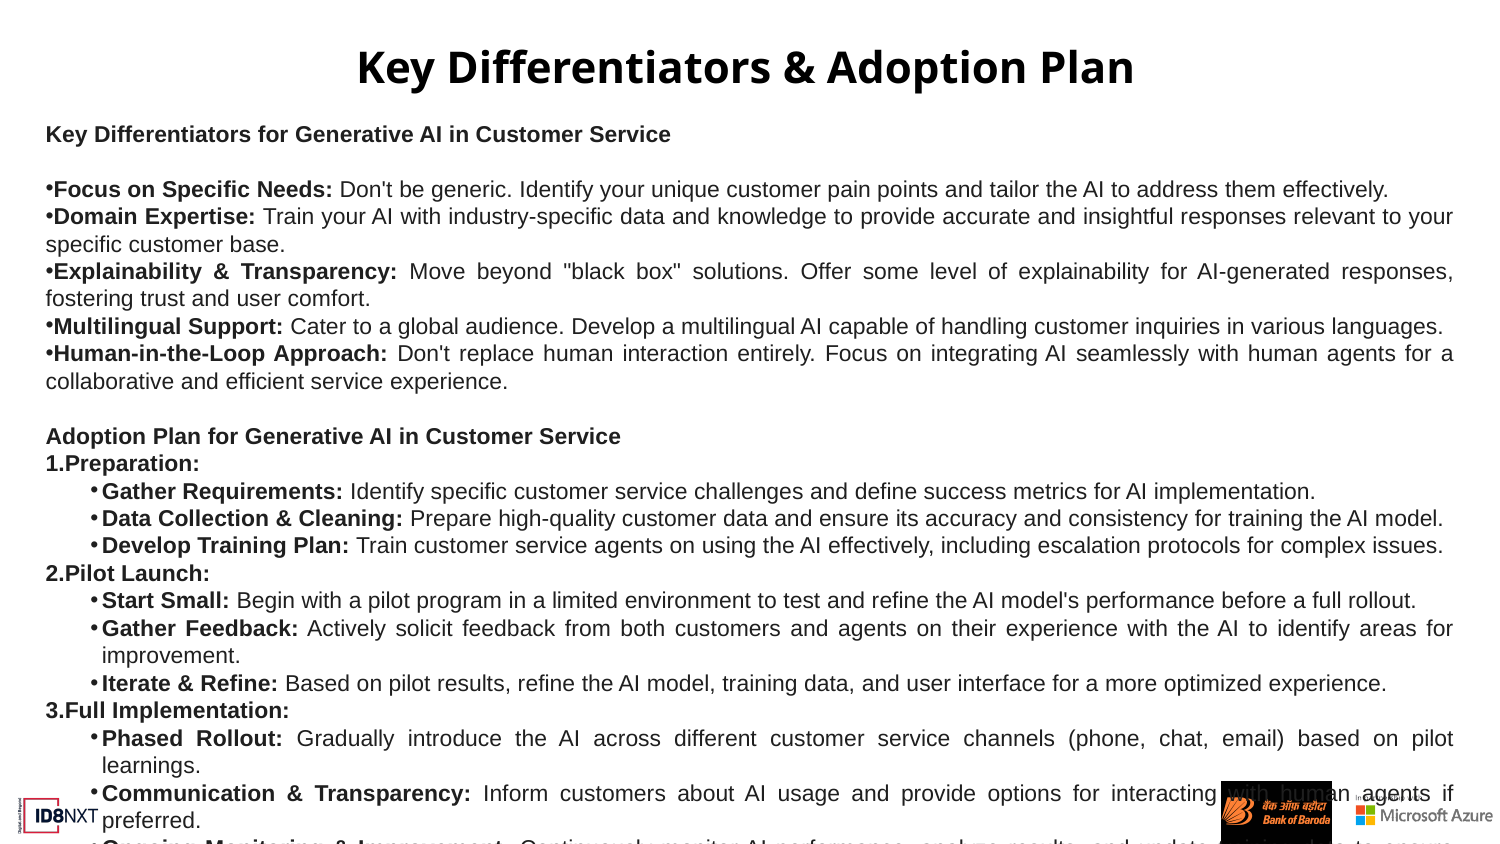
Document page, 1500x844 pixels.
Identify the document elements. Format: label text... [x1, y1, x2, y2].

picture [1221, 782, 1332, 844]
picture [1354, 793, 1494, 827]
title Key Differentiators & Adoption Plan [0, 28, 1492, 100]
text_box Key Differentiators for Generative AI in Customer Service Focus on Specific Needs: Don't be generic. Identify your unique customer pain points and tailor the AI to address them effectively. Domain Expertise: Train your AI with industry-specific data and knowledge to provide accurate and insightful responses relevant to your specific customer base. Explainability & Transparency: Move beyond "black box" solutions. Offer some level of explainability for AI-generated responses, fostering trust and user comfort. Multilingual Support: Cater to a global audience. Develop a multilingual AI capable of handling customer inquiries in various languages. Human-in-the-Loop Approach: Don't replace human interaction entirely. Focus on integrating AI seamlessly with human agents for a collaborative and efficient service experience. Adoption Plan for Generative AI in Customer Service Preparation: Gather Requirements: Identify specific customer service challenges and define success metrics for AI implementation. Data Collection & Cleaning: Prepare high-quality customer data and ensure its accuracy and consistency for training the AI model. Develop Training Plan: Train customer service agents on using the AI effectively, including escalation protocols for complex issues. Pilot Launch: Start Small: Begin with a pilot program in a limited environment to test and refine the AI model's performance before a full rollout. Gather Feedback: Actively solicit feedback from both customers and agents on their experience with the AI to identify areas for improvement. Iterate & Refine: Based on pilot results, refine the AI model, training data, and user interface for a more optimized experience. Full Implementation: Phased Rollout: Gradually introduce the AI across different customer service channels (phone, chat, email) based on pilot learnings. Communication & Transparency: Inform customers about AI usage and provide options for interacting with human agents if preferred. Ongoing Monitoring & Improvement: Continuously monitor AI performance, analyze results, and update training data to ensure ongoing effectiveness. [34, 108, 1466, 782]
picture [12, 789, 104, 842]
